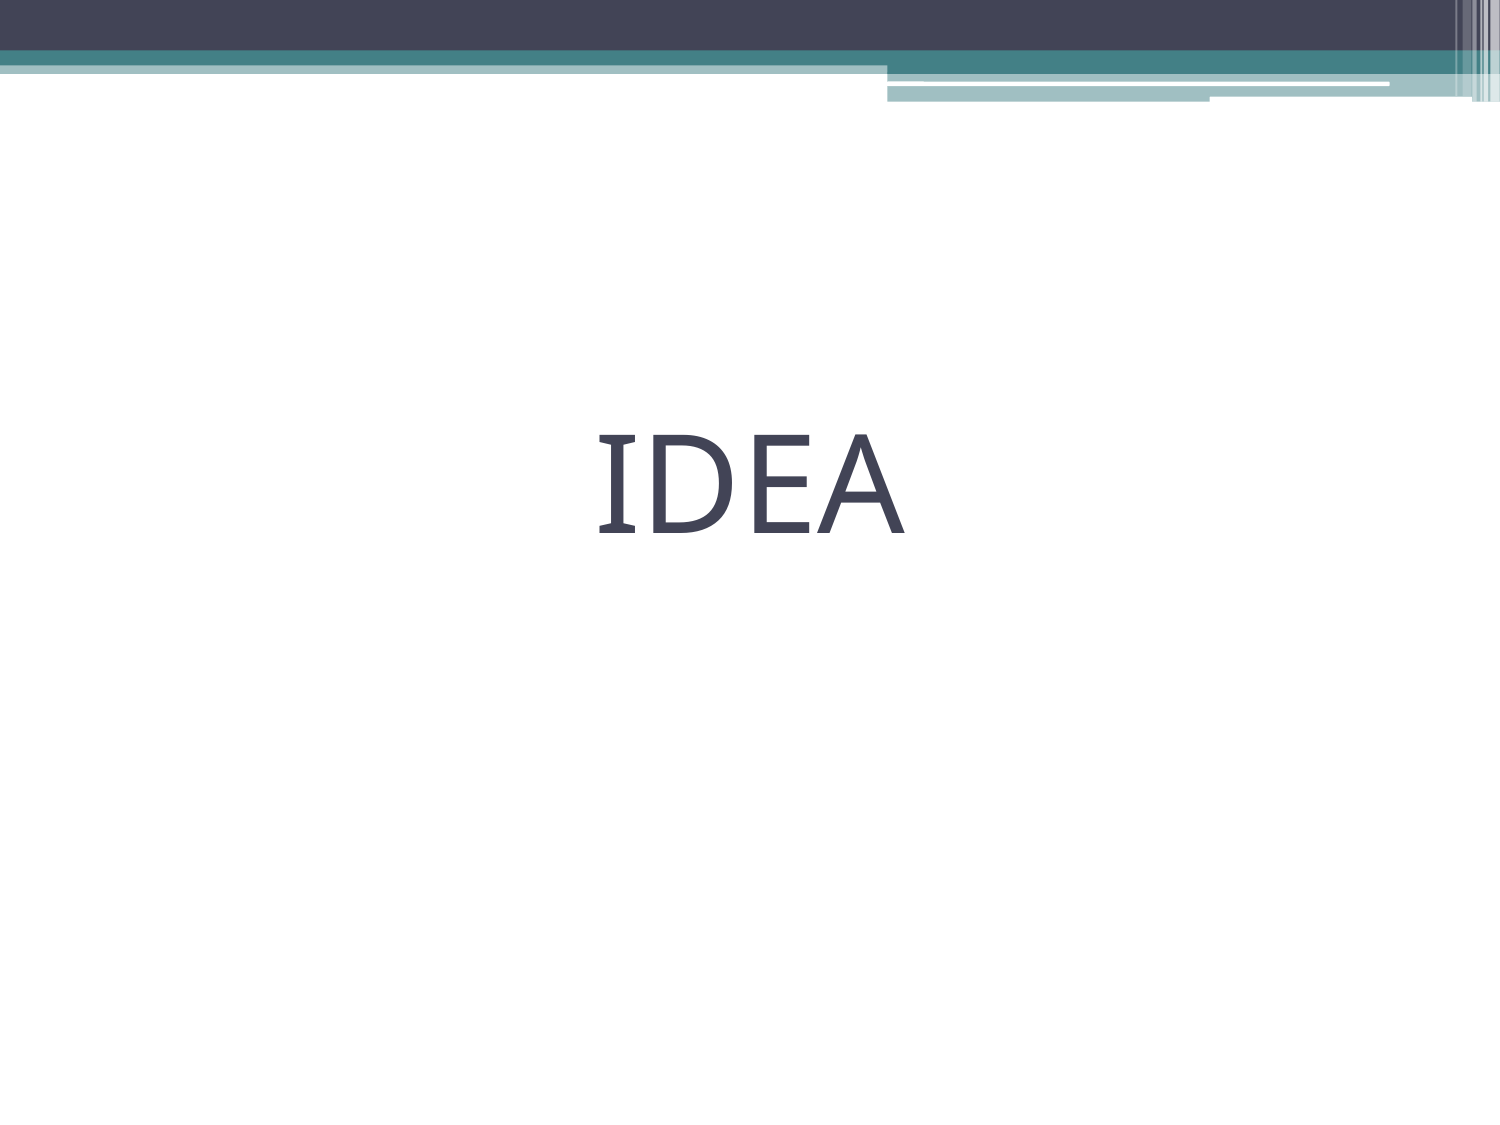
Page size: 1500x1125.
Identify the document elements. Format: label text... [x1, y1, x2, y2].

title IDEA [74, 153, 1426, 804]
